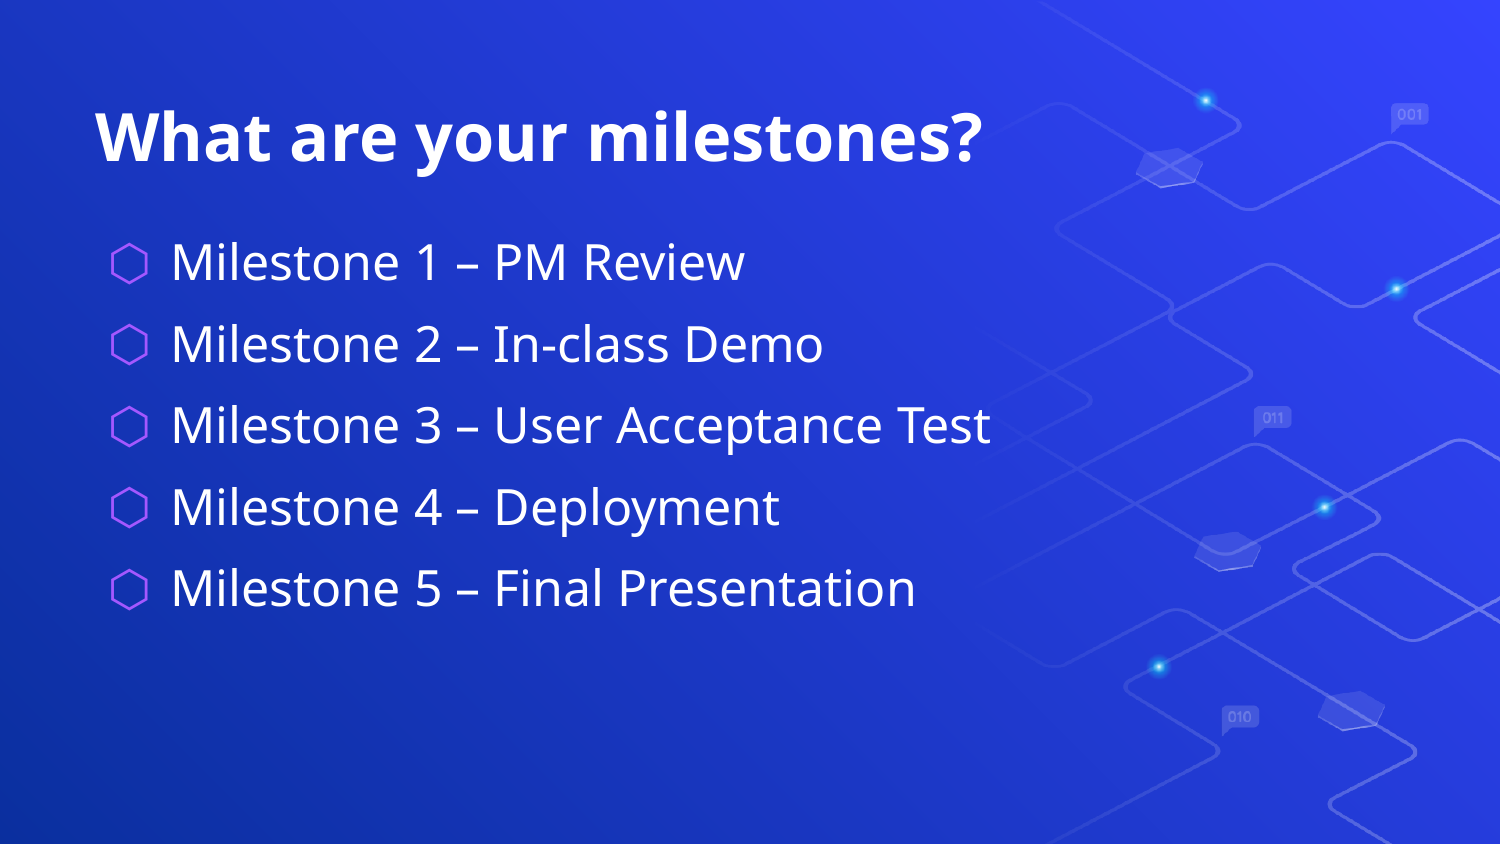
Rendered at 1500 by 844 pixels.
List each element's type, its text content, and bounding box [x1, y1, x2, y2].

title What are your milestones? [95, 33, 1082, 175]
picture [0, 0, 1500, 844]
list Milestone 1 – PM Review Milestone 2 – In-class Demo Milestone 3 – User Acceptance Test Milestone 4 – Deployment Milestone 5 – Final Presentation [95, 221, 1252, 741]
